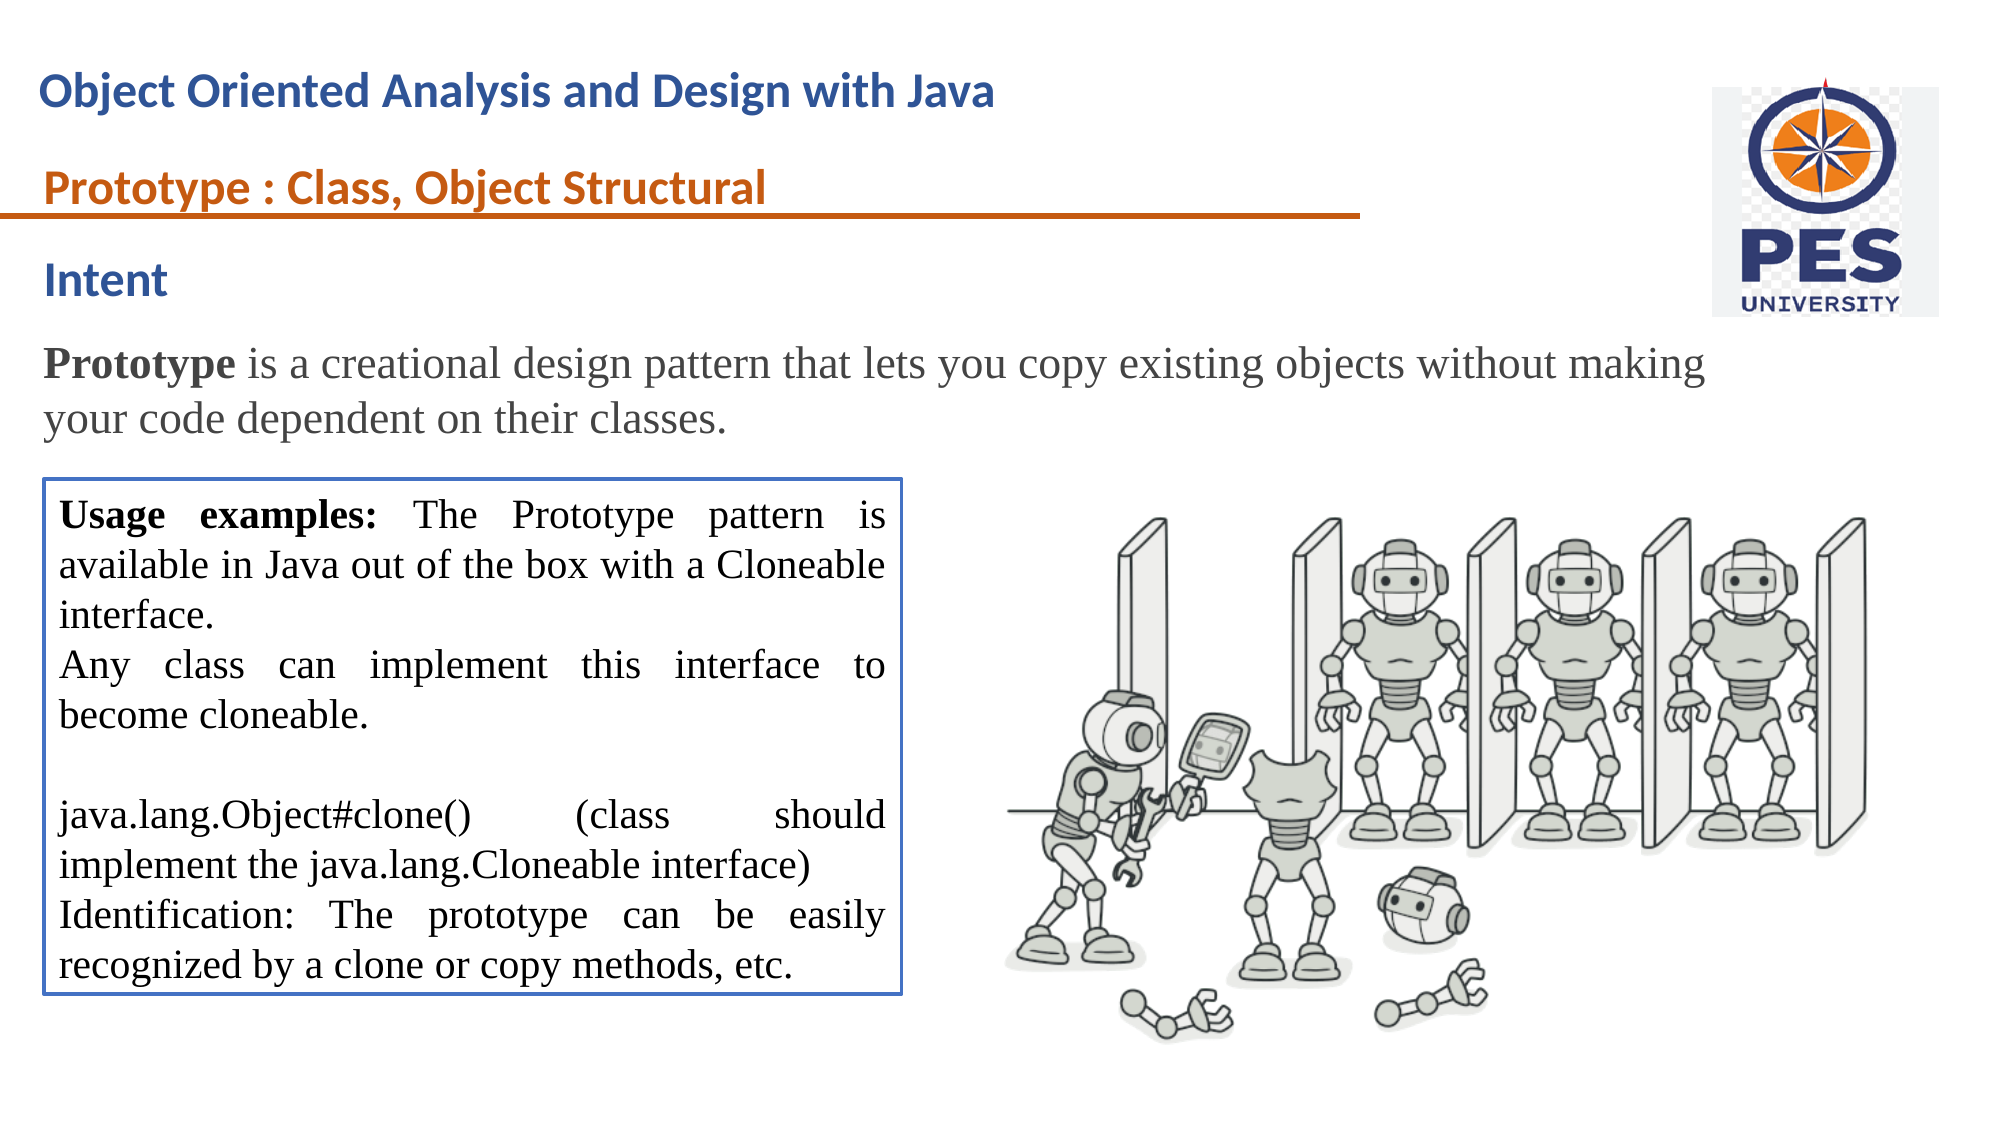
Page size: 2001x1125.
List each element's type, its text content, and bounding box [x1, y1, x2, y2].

text_box Usage examples: The Prototype pattern is available in Java out of the box with a Cloneable interface. Any class can implement this interface to become cloneable. java.lang.Object#clone() (class should implement the java.lang.Cloneable interface) Identification: The prototype can be easily recognized by a clone or copy methods, etc. [43, 478, 902, 995]
picture [1711, 77, 1939, 317]
text_box Prototype is a creational design pattern that lets you copy existing objects without making your code dependent on their classes. [28, 325, 1799, 561]
text_box Prototype : Class, Object Structural [28, 147, 1076, 223]
text_box Intent [28, 238, 1703, 314]
picture [999, 508, 1872, 1054]
